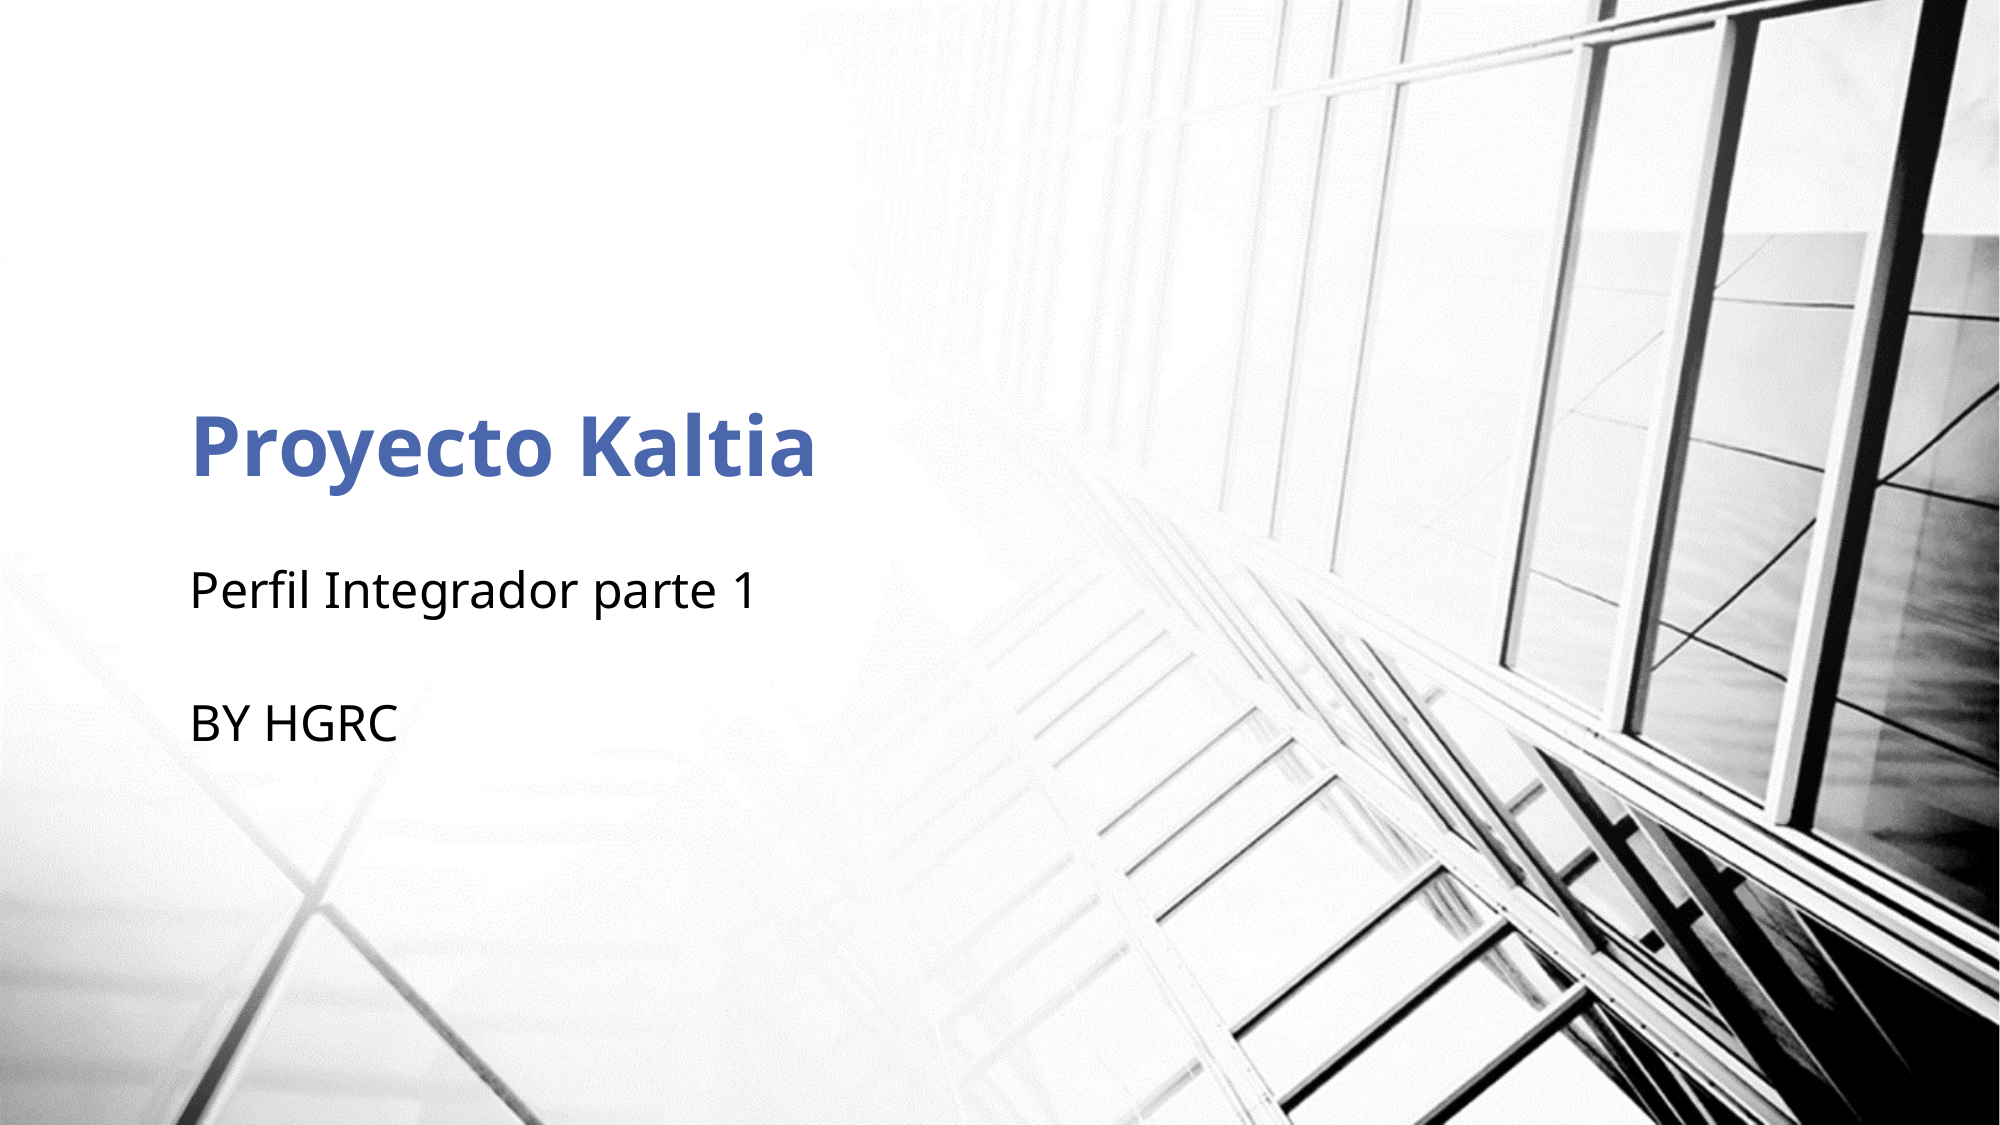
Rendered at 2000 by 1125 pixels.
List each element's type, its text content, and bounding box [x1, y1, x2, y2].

subtitle Perfil Integrador parte 1 BY HGRC [174, 558, 1000, 788]
picture [0, 0, 2000, 1125]
title Proyecto Kaltia [174, 87, 1000, 500]
